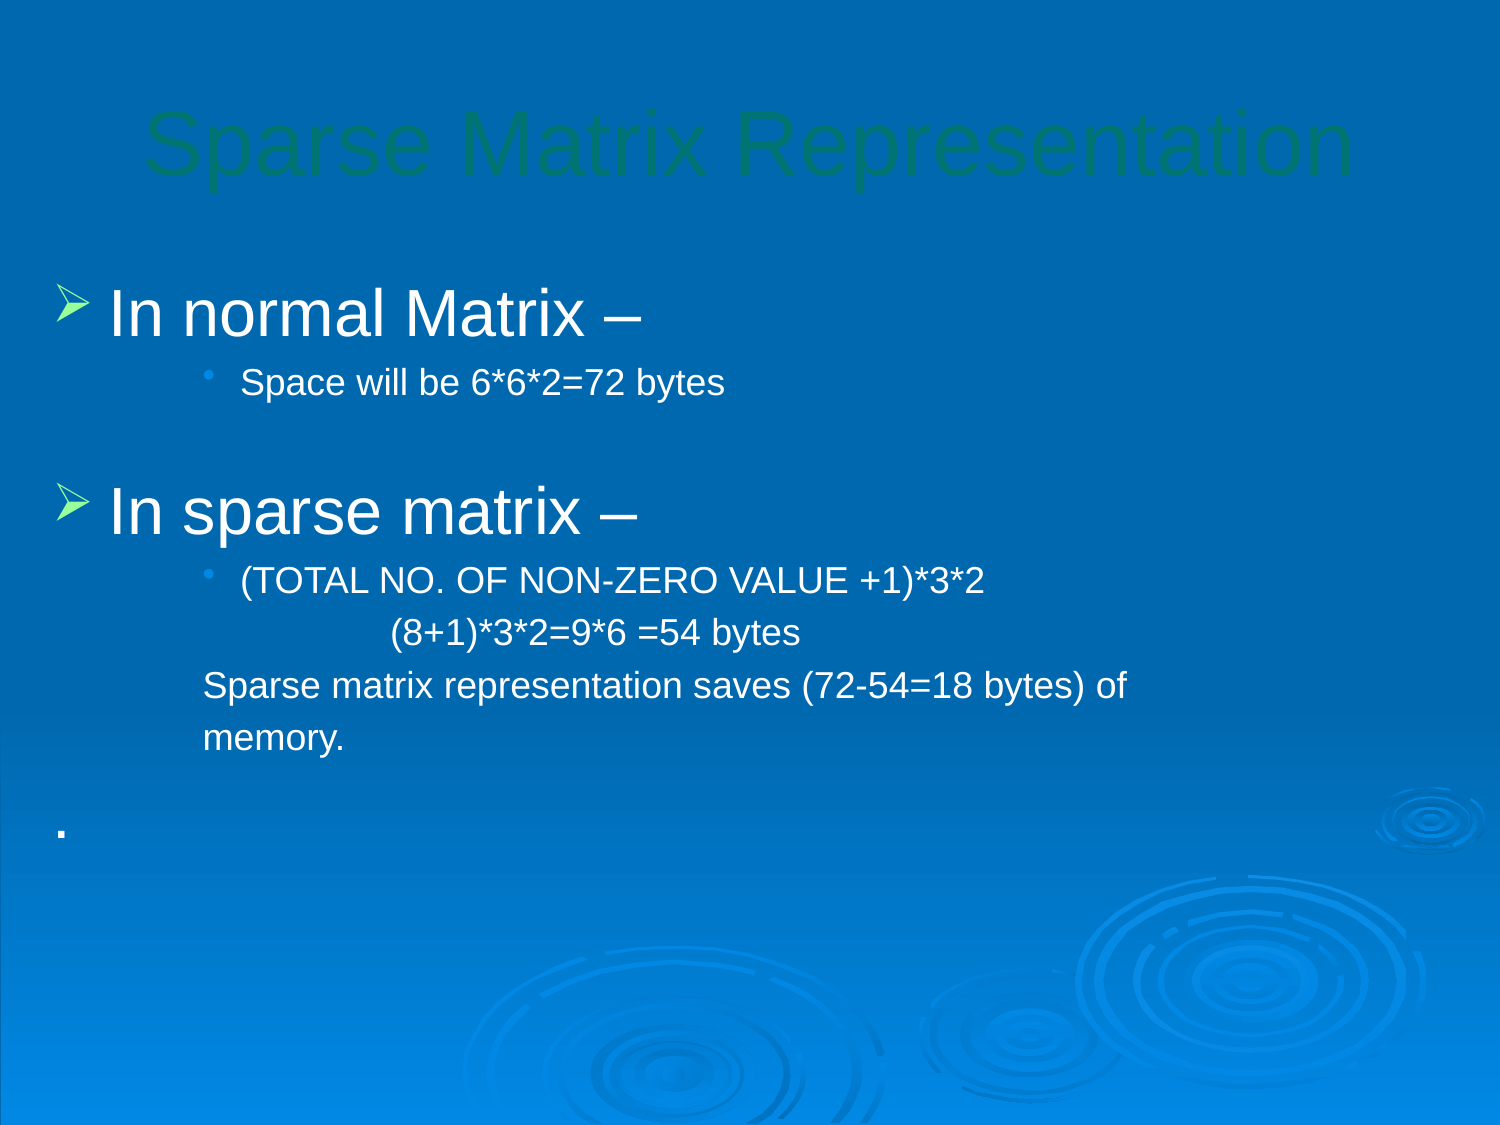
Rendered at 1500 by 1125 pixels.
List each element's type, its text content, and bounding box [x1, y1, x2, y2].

title Sparse Matrix Representation [74, 45, 1426, 233]
list In normal Matrix – Space will be 6*6*2=72 bytes In sparse matrix – (TOTAL NO. OF NON-ZERO VALUE +1)*3*2 (8+1)*3*2=9*6 =54 bytes Sparse matrix representation saves (72-54=18 bytes) of memory. . [37, 262, 1463, 1006]
